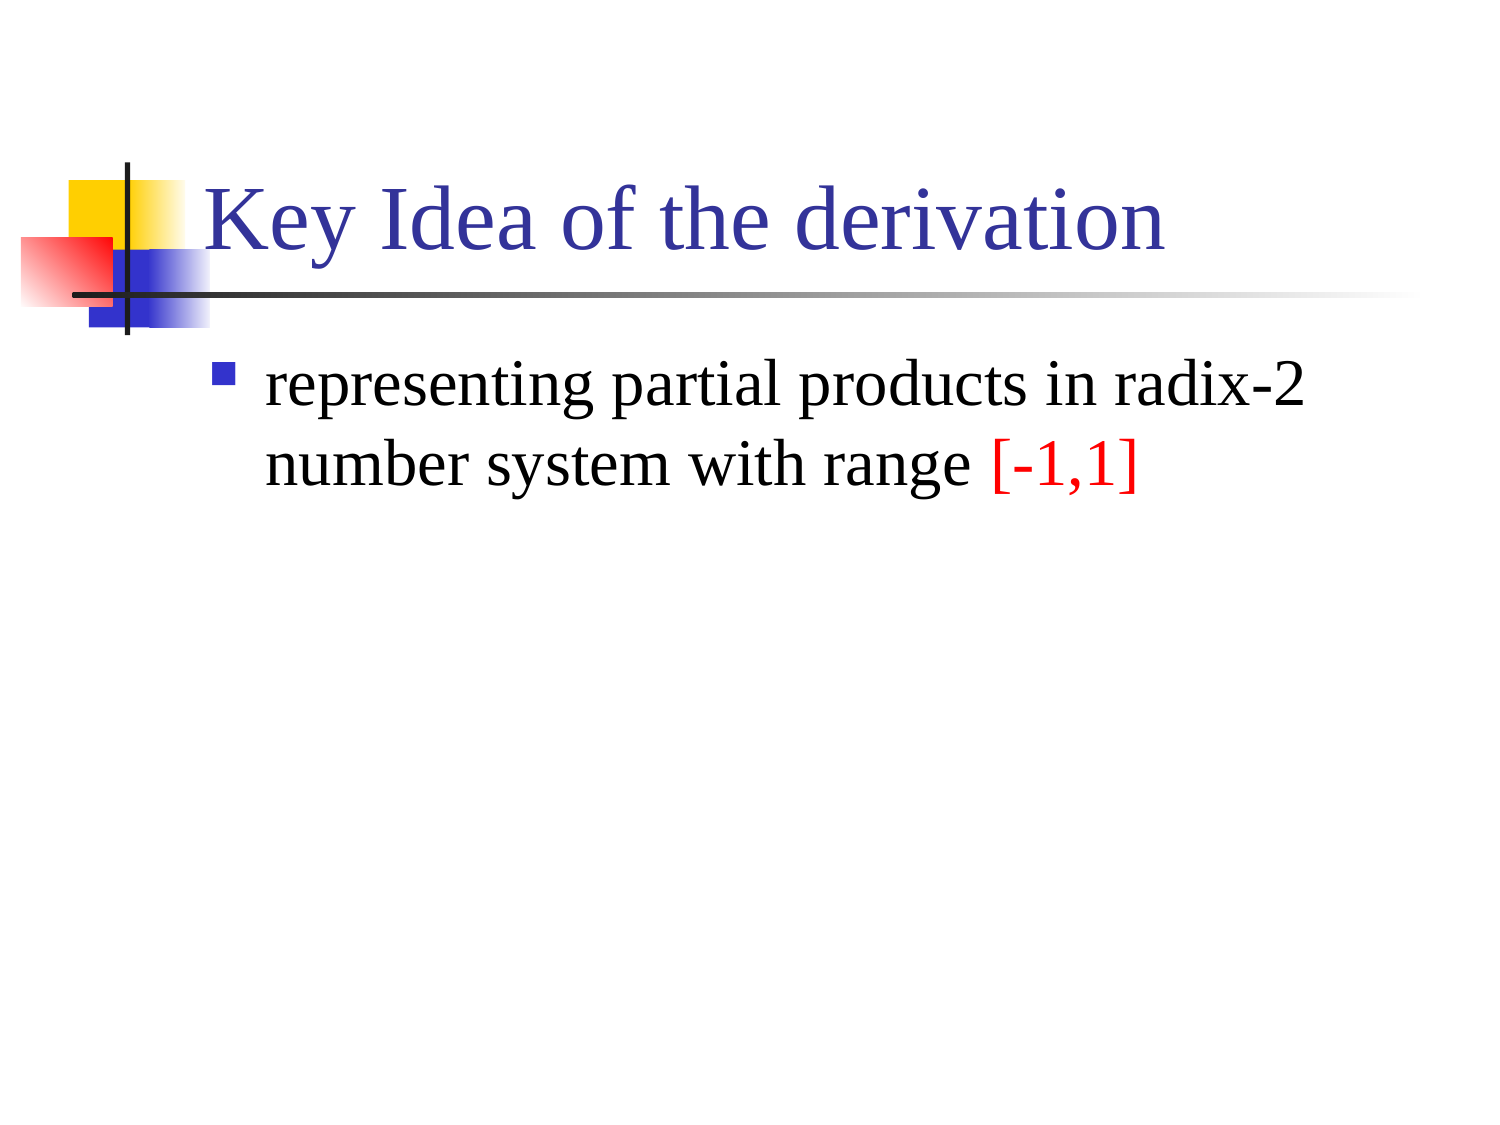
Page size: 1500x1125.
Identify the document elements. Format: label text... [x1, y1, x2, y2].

list representing partial products in radix-2 number system with range [-1,1] [193, 331, 1469, 1006]
title Key Idea of the derivation [188, 35, 1468, 275]
